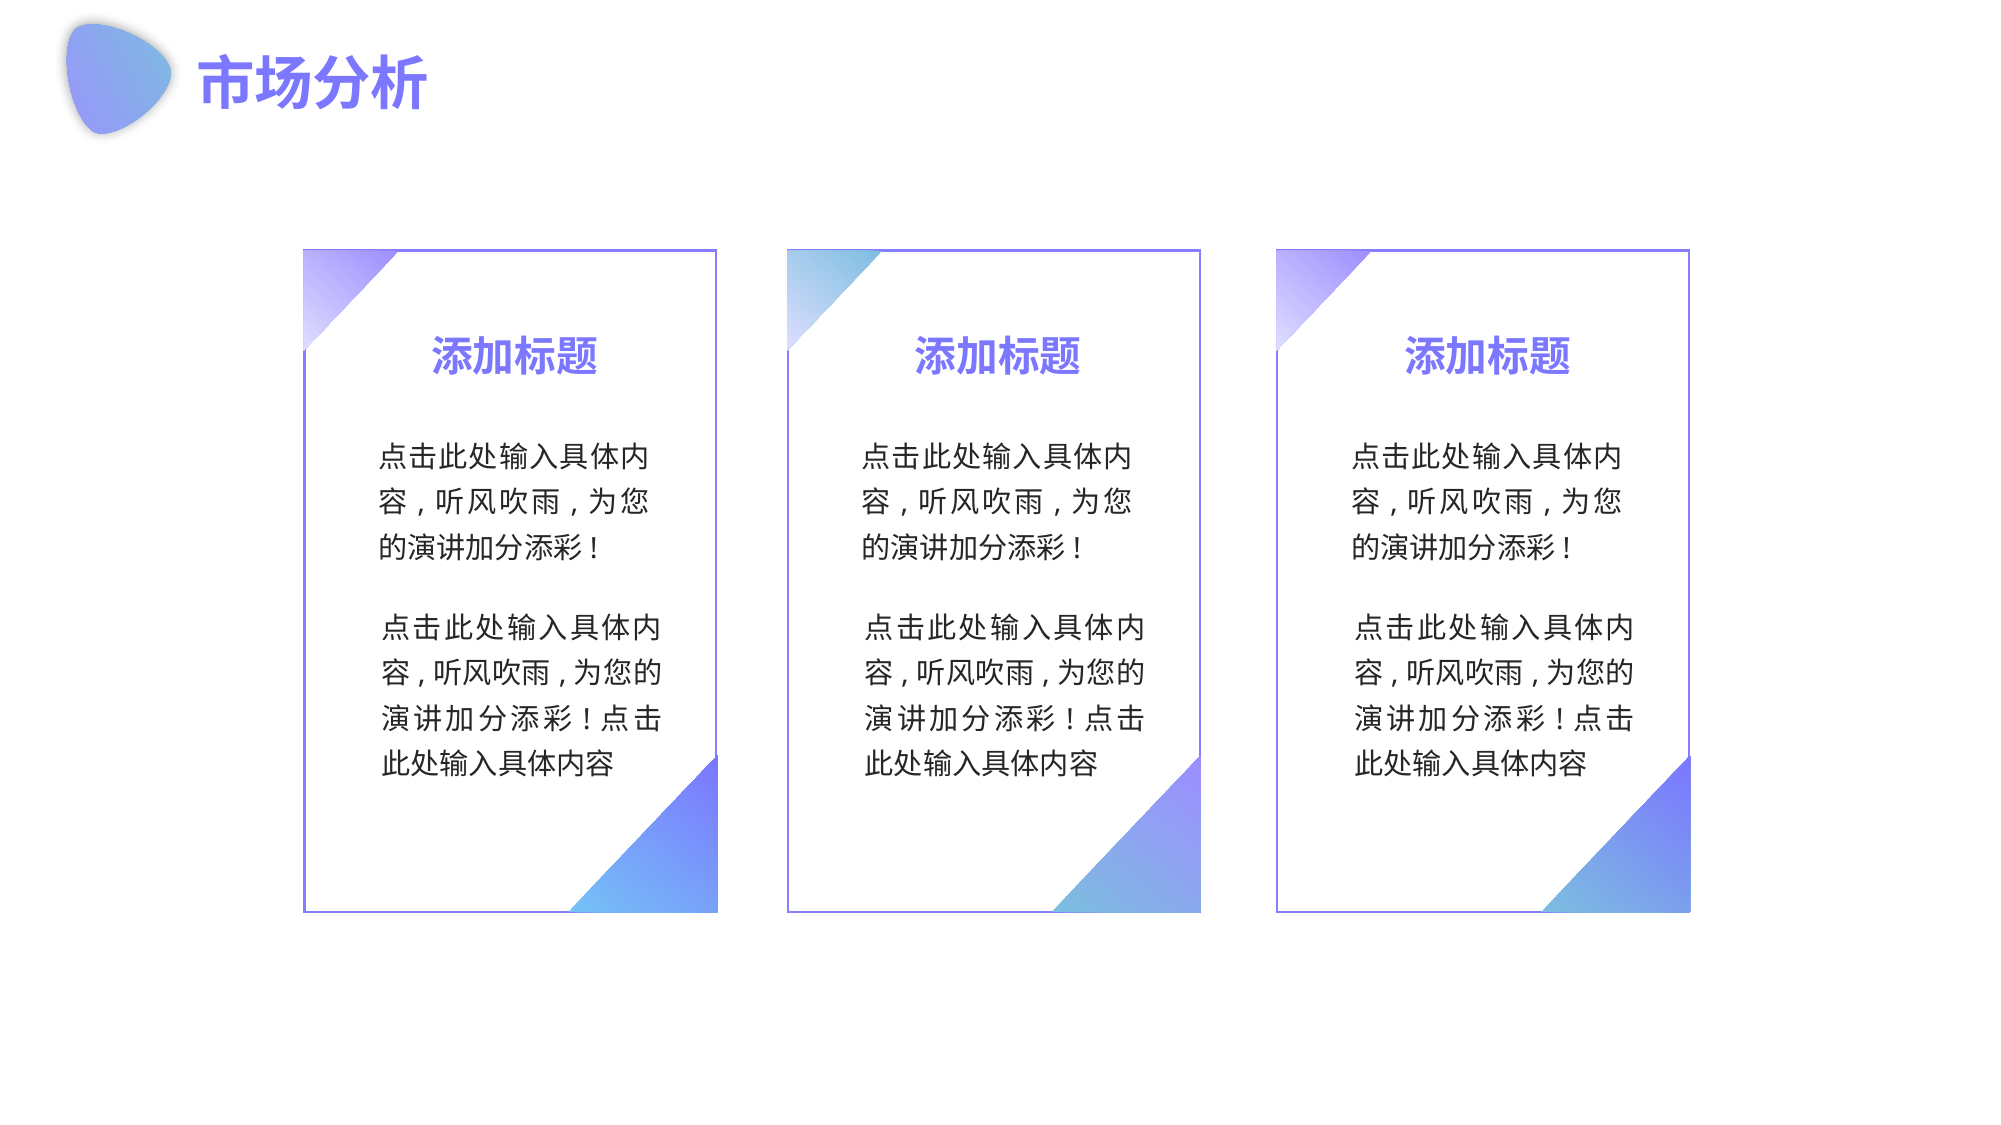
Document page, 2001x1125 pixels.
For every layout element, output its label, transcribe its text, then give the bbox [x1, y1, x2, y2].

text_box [303, 250, 718, 913]
text_box [65, 23, 173, 135]
text_box 市场分析 [181, 38, 445, 124]
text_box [1276, 250, 1691, 913]
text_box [786, 250, 1201, 913]
